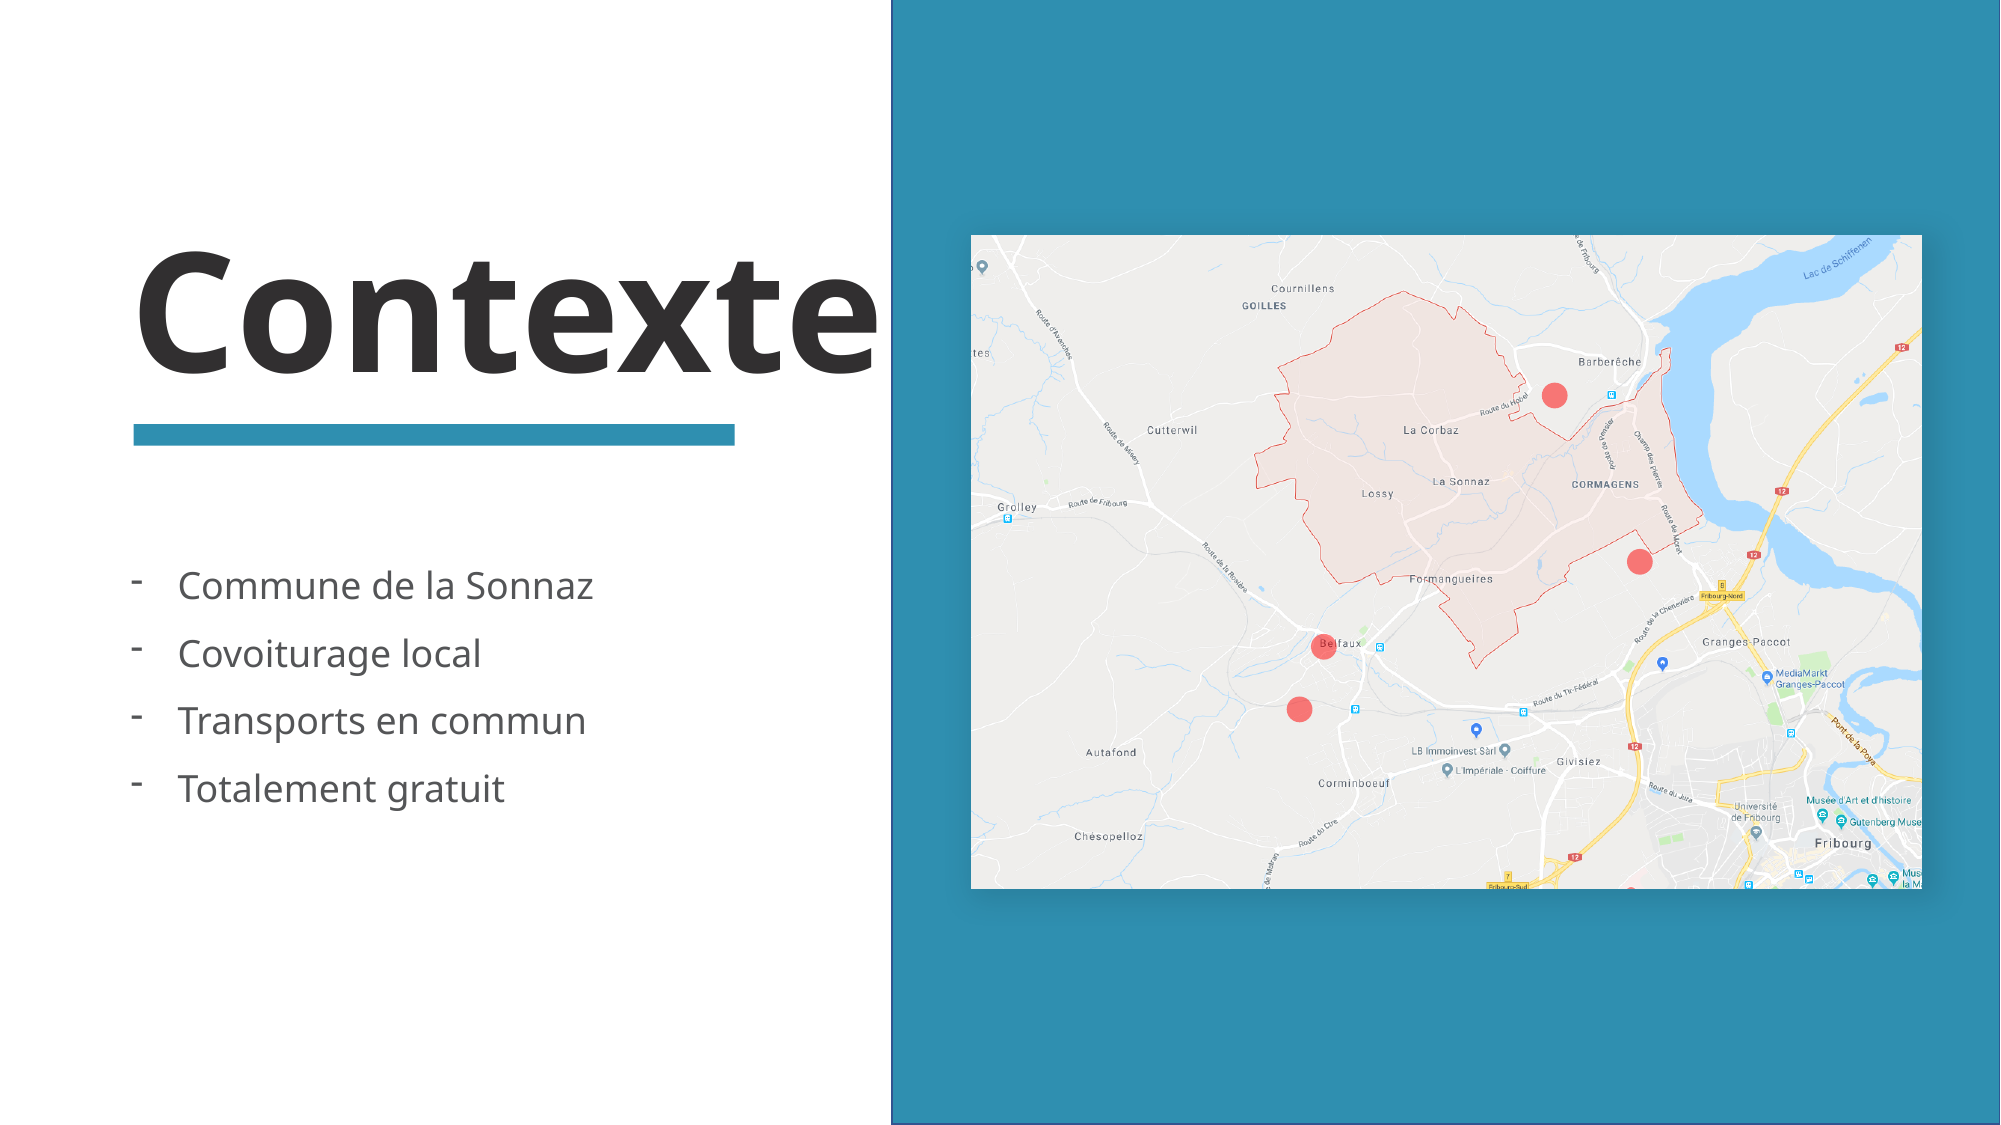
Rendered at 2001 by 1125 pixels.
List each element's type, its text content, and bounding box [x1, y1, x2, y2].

text_box [133, 423, 736, 447]
picture [971, 235, 1922, 889]
text_box [891, 0, 2000, 1125]
title Contexte [115, 209, 1841, 428]
text_box Commune de la Sonnaz Covoiturage local Transports en commun Totalement gratuit [115, 532, 954, 817]
